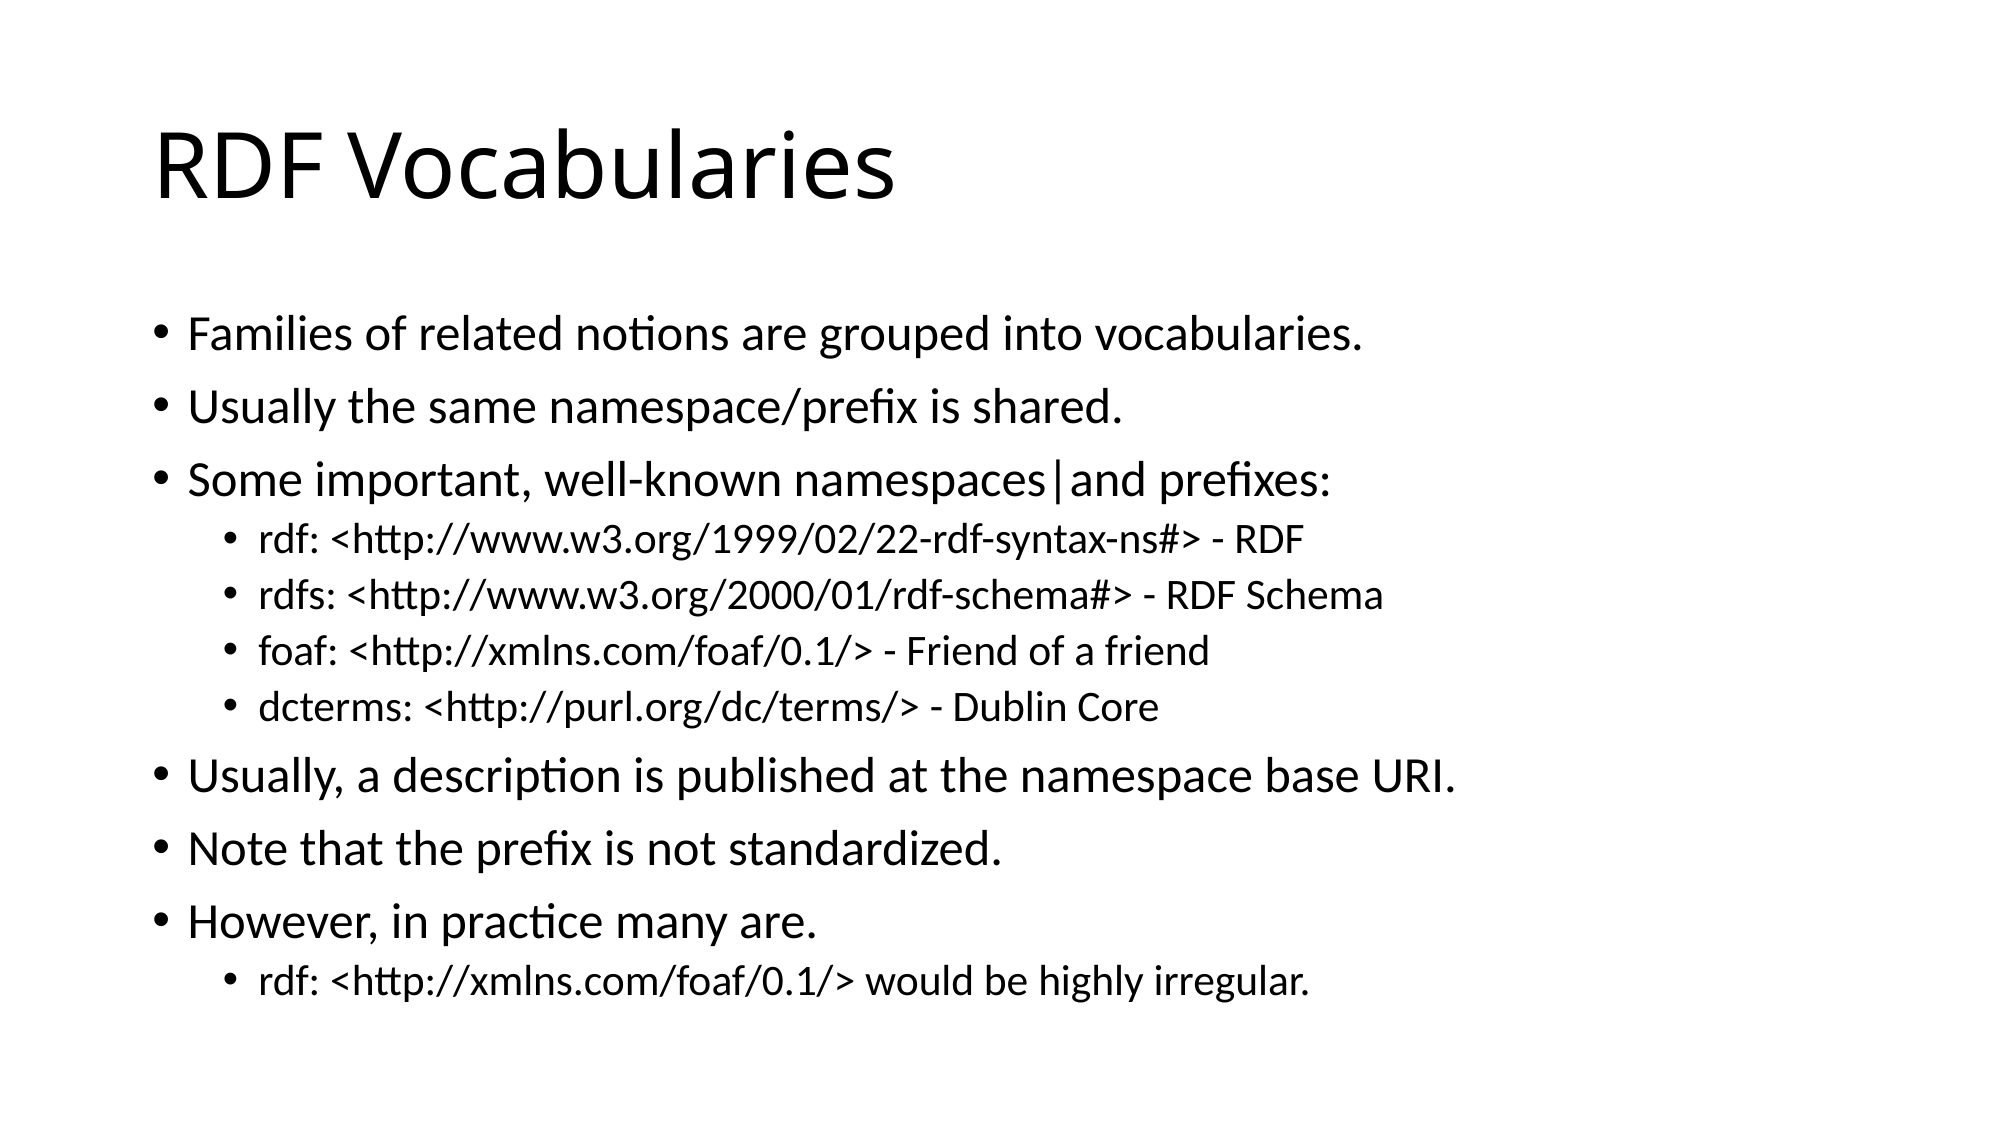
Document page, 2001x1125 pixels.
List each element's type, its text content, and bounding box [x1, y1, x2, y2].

title RDF Vocabularies [137, 59, 1863, 278]
list Families of related notions are grouped into vocabularies. Usually the same namespace/prefix is shared. Some important, well-known namespaces|and prefixes: rdf: <http://www.w3.org/1999/02/22-rdf-syntax-ns#> - RDF rdfs: <http://www.w3.org/2000/01/rdf-schema#> - RDF Schema foaf: <http://xmlns.com/foaf/0.1/> - Friend of a friend dcterms: <http://purl.org/dc/terms/> - Dublin Core Usually, a description is published at the namespace base URI. Note that the prefix is not standardized. However, in practice many are. rdf: <http://xmlns.com/foaf/0.1/> would be highly irregular. [137, 299, 1863, 1014]
